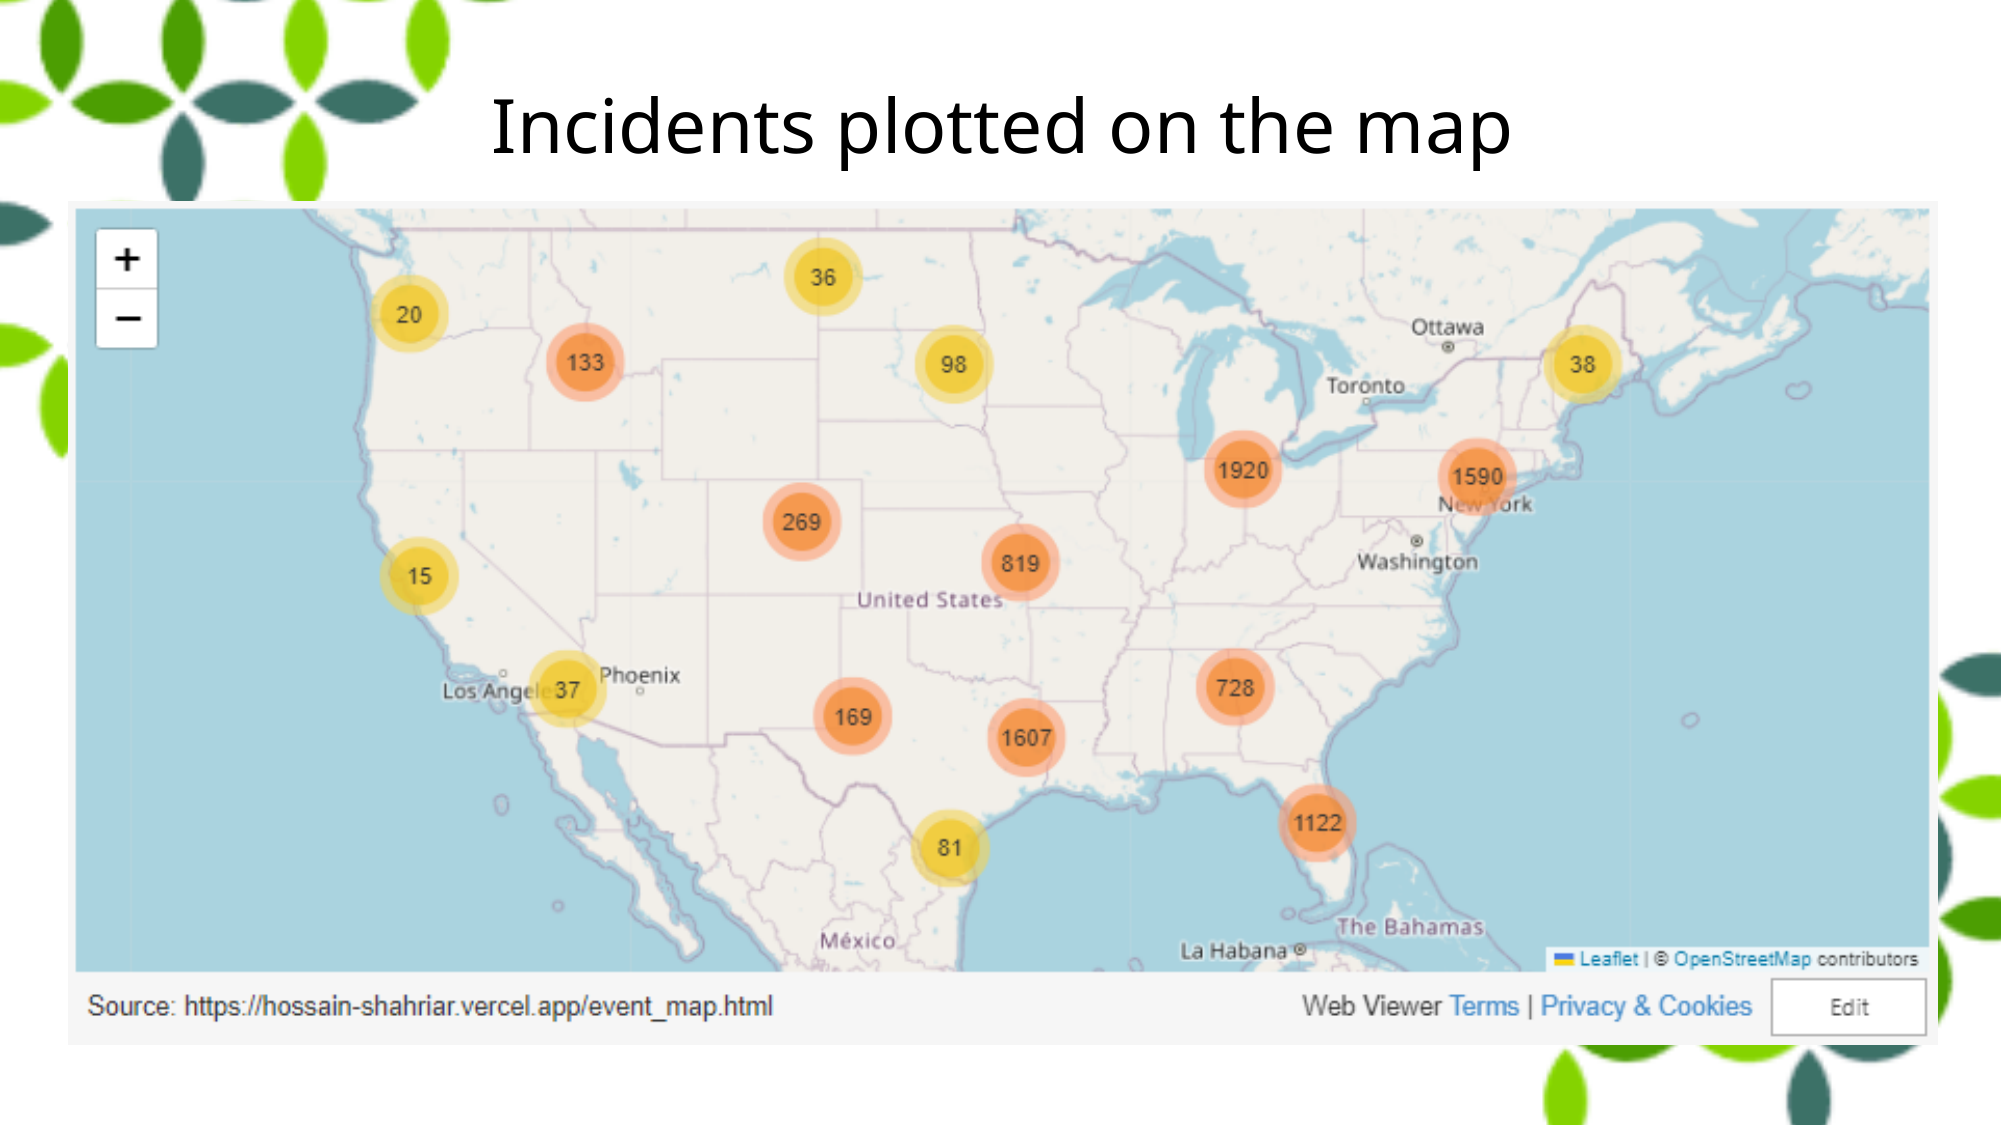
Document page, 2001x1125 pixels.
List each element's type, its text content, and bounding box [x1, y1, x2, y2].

picture [0, 0, 2001, 1125]
text_box Incidents plotted on the map [477, 71, 1529, 177]
